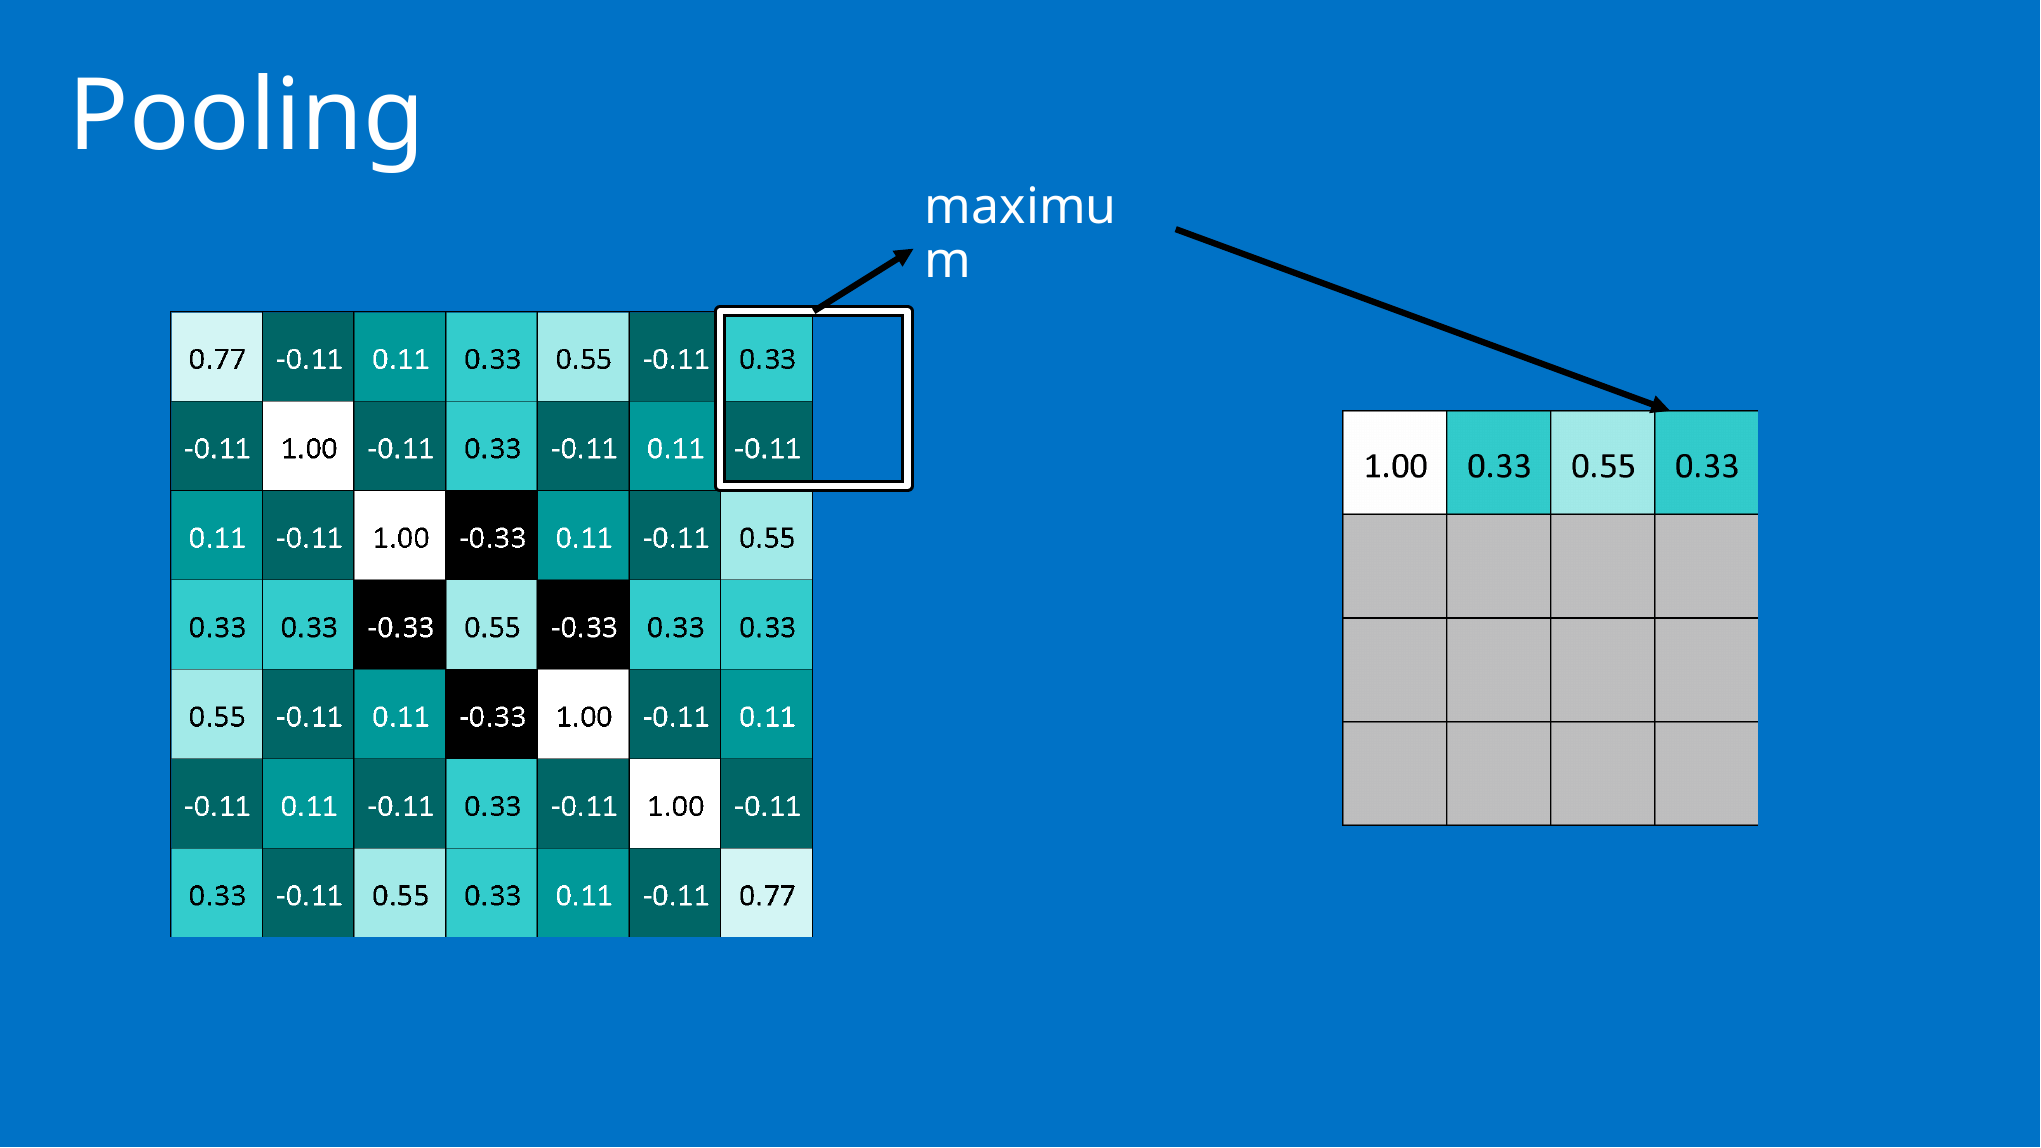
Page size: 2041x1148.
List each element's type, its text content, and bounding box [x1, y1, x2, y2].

text_box maximum [895, 156, 1176, 260]
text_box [719, 310, 908, 487]
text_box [813, 248, 914, 312]
picture [1341, 410, 1758, 826]
title Pooling [45, 48, 1996, 199]
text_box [1175, 228, 1671, 411]
picture [169, 310, 813, 937]
